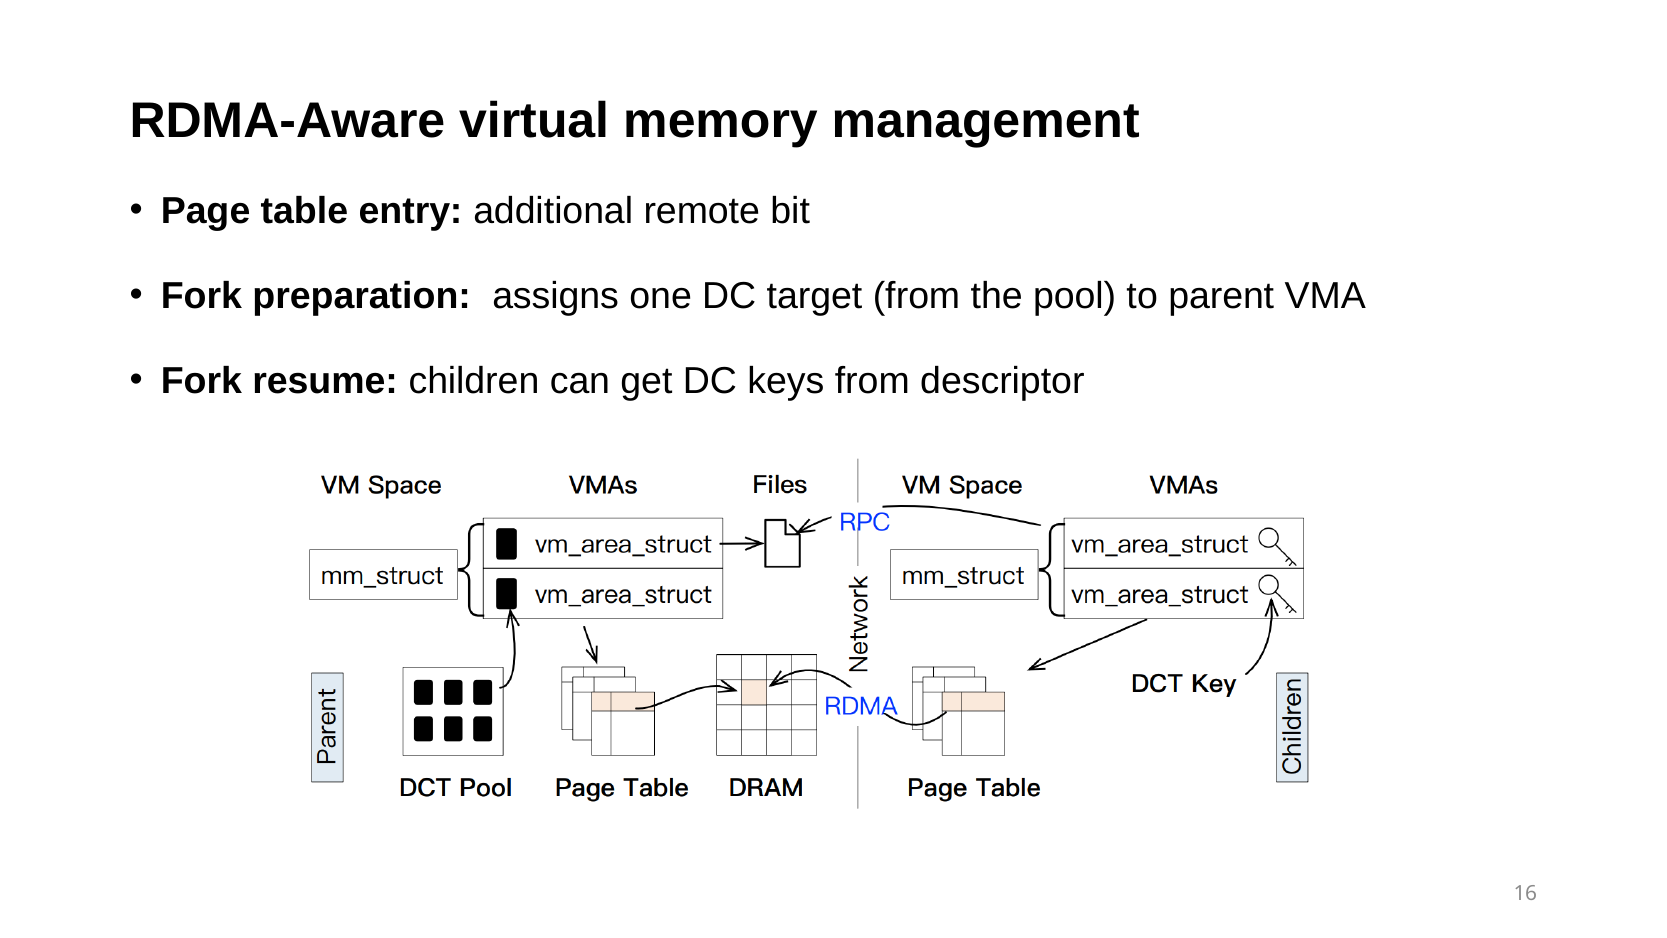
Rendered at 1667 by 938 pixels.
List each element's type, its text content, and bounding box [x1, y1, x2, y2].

slide_number 16 [1177, 868, 1553, 919]
title RDMA-Aware virtual memory management [114, 49, 1553, 156]
list Page table entry: additional remote bit Fork preparation: assigns one DC target (from the pool) to parent VMA Fork resume: children can get DC keys from descriptor [114, 156, 1553, 845]
picture [283, 443, 1328, 816]
